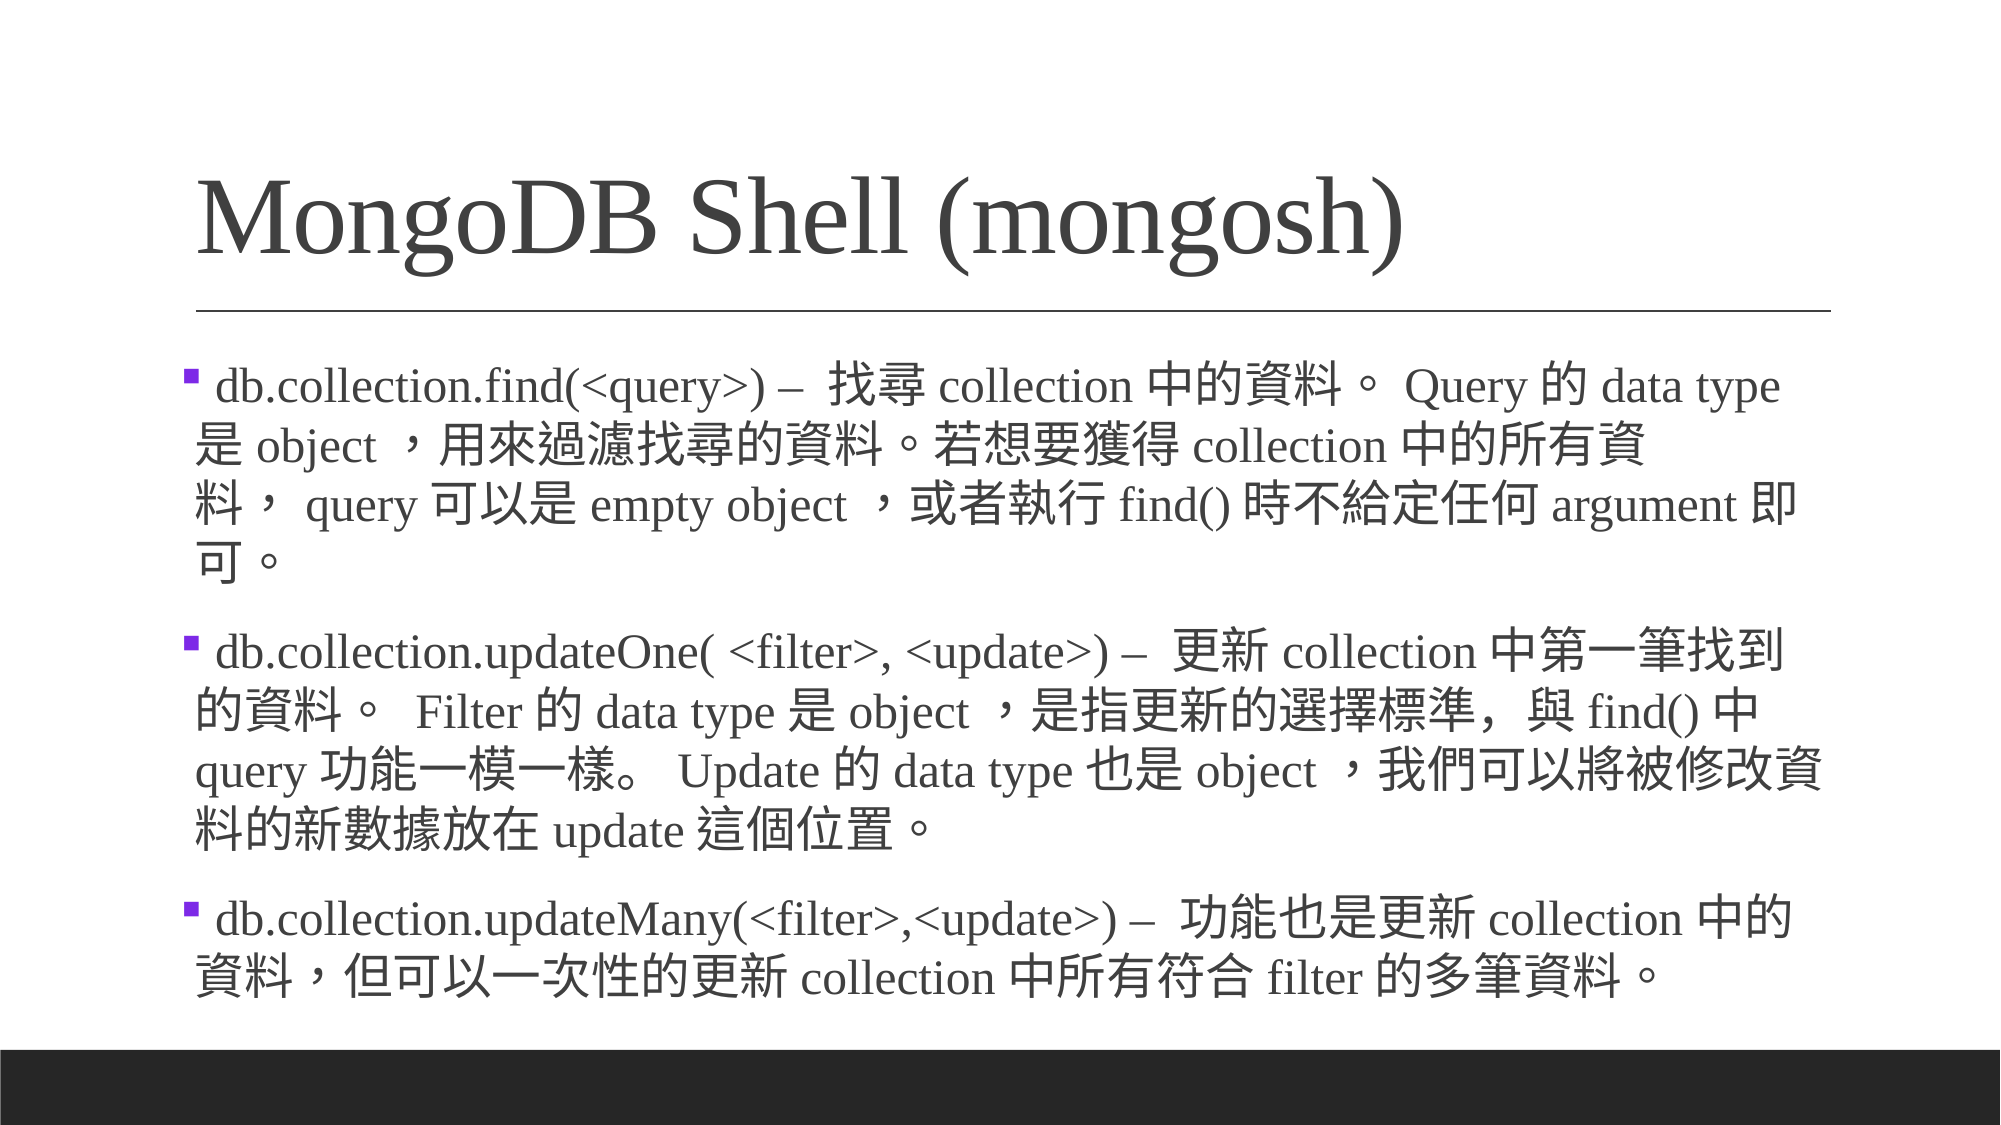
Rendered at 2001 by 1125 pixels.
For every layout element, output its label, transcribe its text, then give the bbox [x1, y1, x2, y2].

title MongoDB Shell (mongosh) [180, 47, 1830, 285]
list db.collection.find(<query>) – 找尋collection中的資料。Query的data type是object，用來過濾找尋的資料。若想要獲得collection中的所有資料，query可以是empty object，或者執行find()時不給定任何argument即可。 db.collection.updateOne( <filter>, <update>) – 更新collection中第一筆找到的資料。 Filter的data type是object，是指更新的選擇標準，與find()中query功能一模一樣。Update的data type也是object，我們可以將被修改資料的新數據放在update這個位置。 db.collection.updateMany(<filter>,<update>) – 功能也是更新collection中的資料，但可以一次性的更新collection中所有符合filter的多筆資料。 [180, 345, 1830, 1014]
